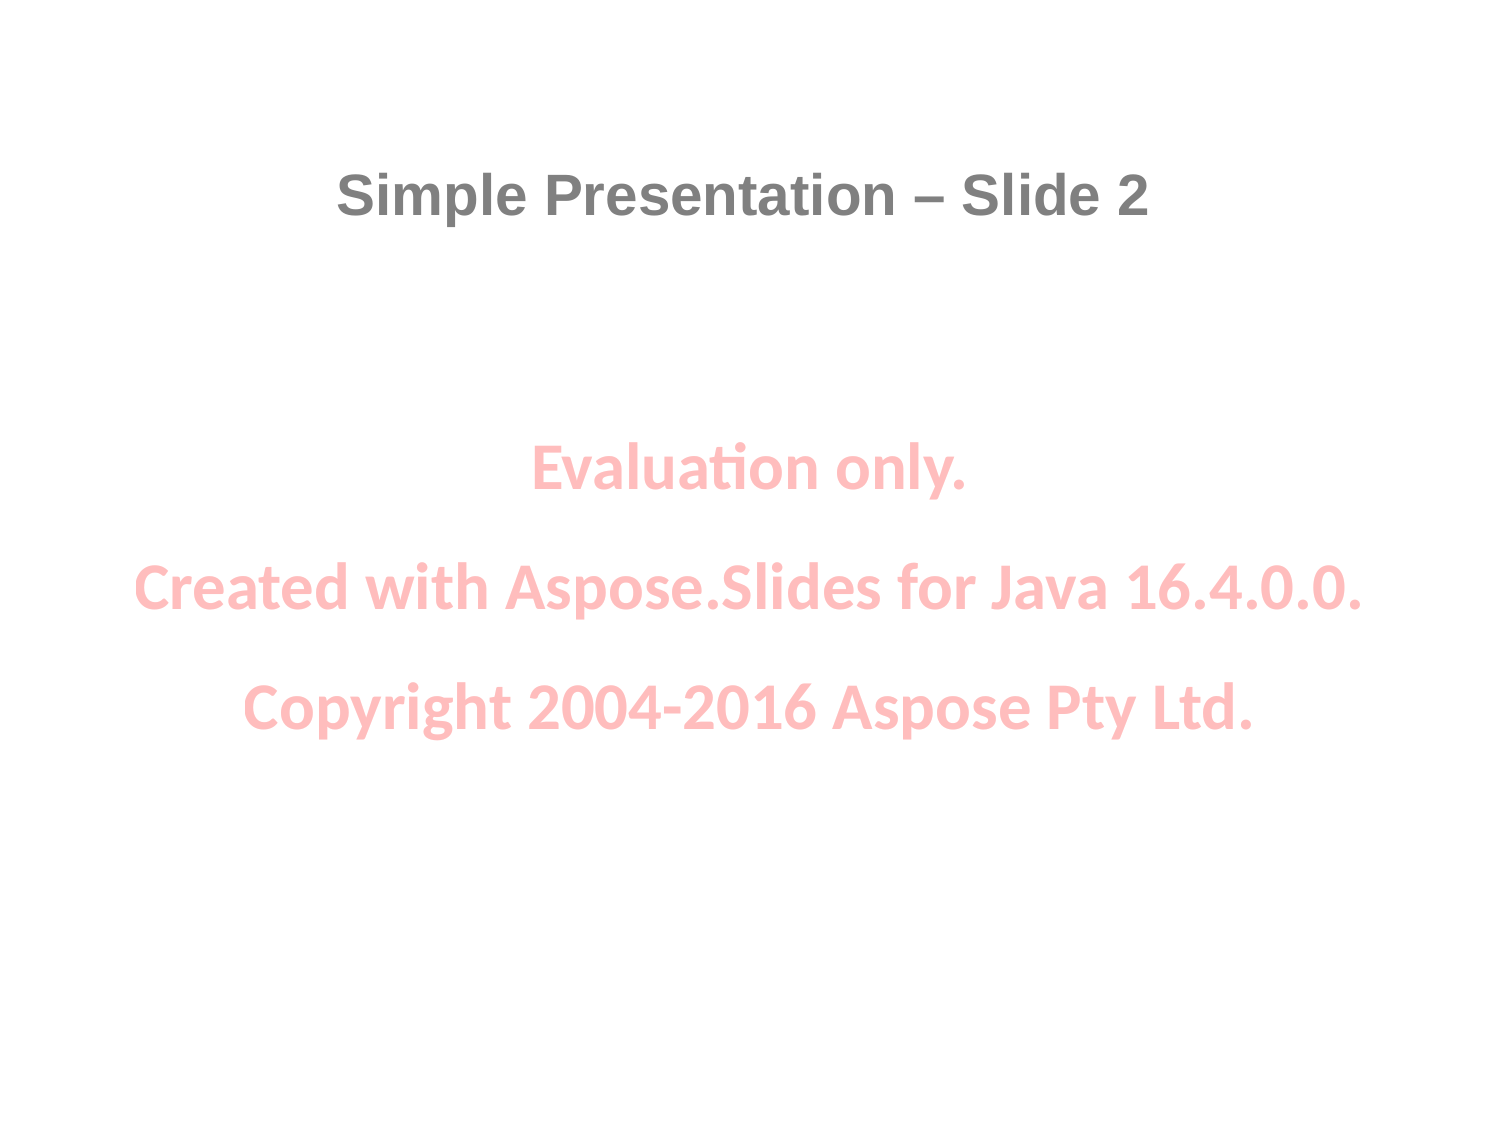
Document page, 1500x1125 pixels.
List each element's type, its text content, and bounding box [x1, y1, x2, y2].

text_box Simple Presentation – Slide 2 [249, 149, 1238, 235]
text_box Evaluation only. Created with Aspose.Slides for Java 16.4.0.0. Copyright 2004-2016 Aspose Pty Ltd. [120, 375, 1380, 750]
